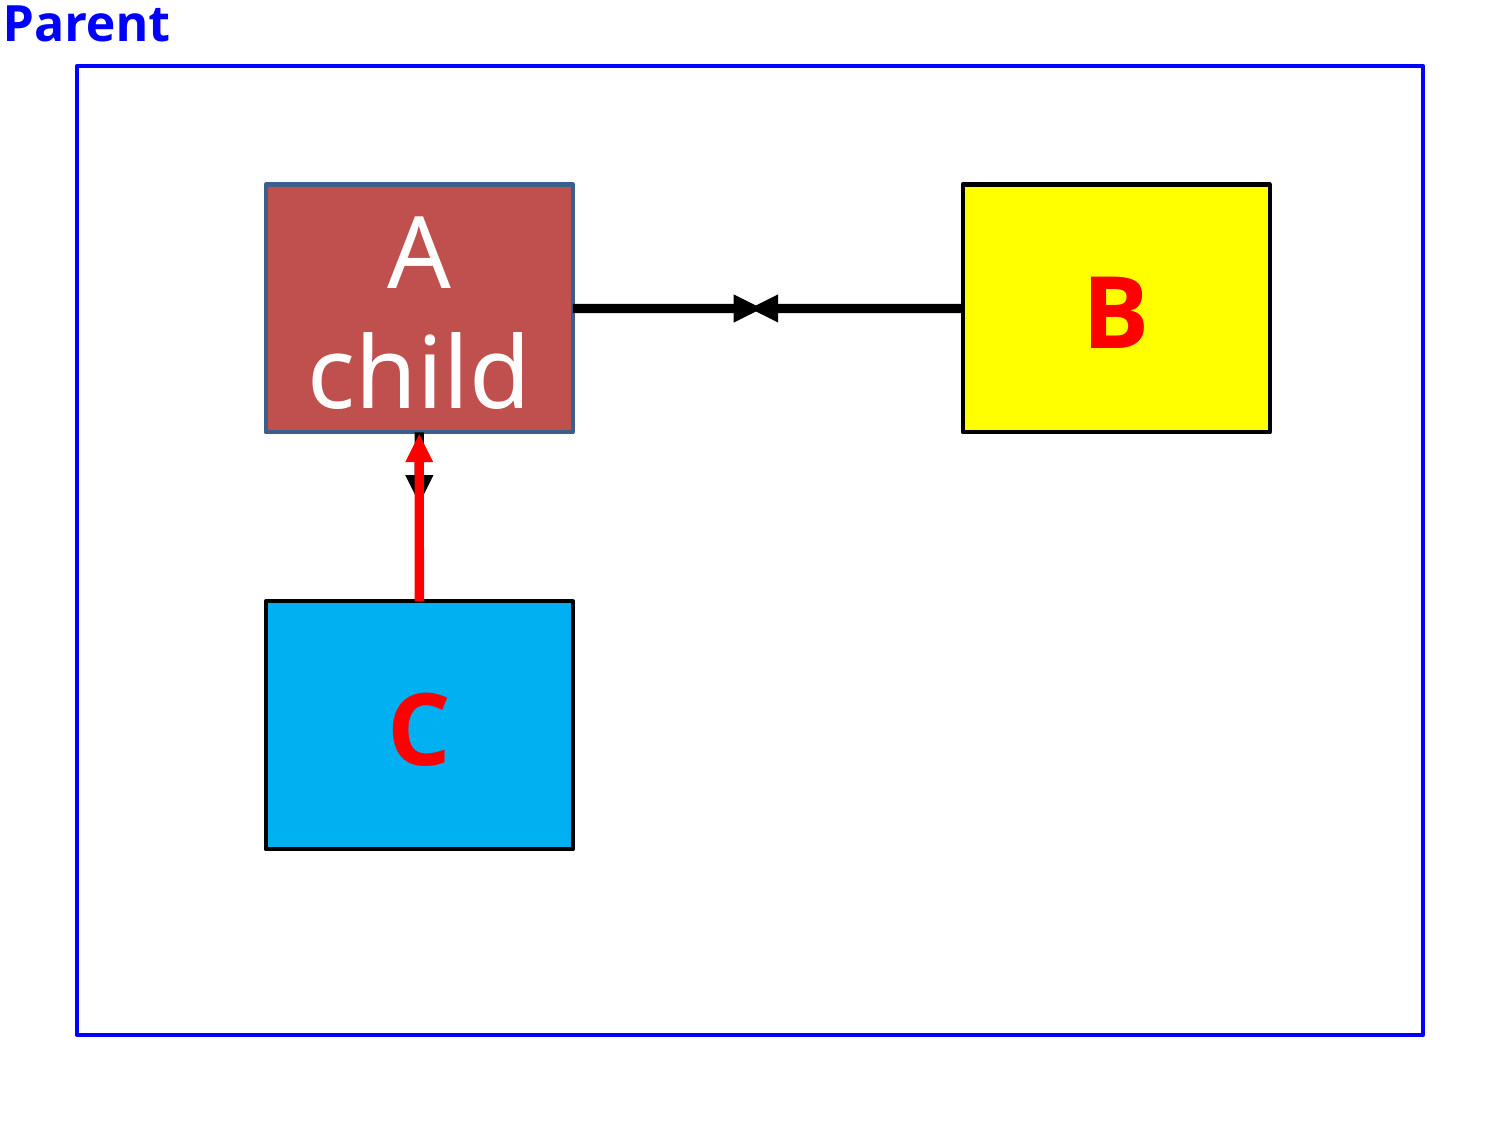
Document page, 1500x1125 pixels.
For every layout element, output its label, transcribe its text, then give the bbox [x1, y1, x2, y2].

text_box Parent [0, 0, 185, 59]
text_box [75, 64, 1425, 1037]
text_box C [264, 599, 575, 851]
